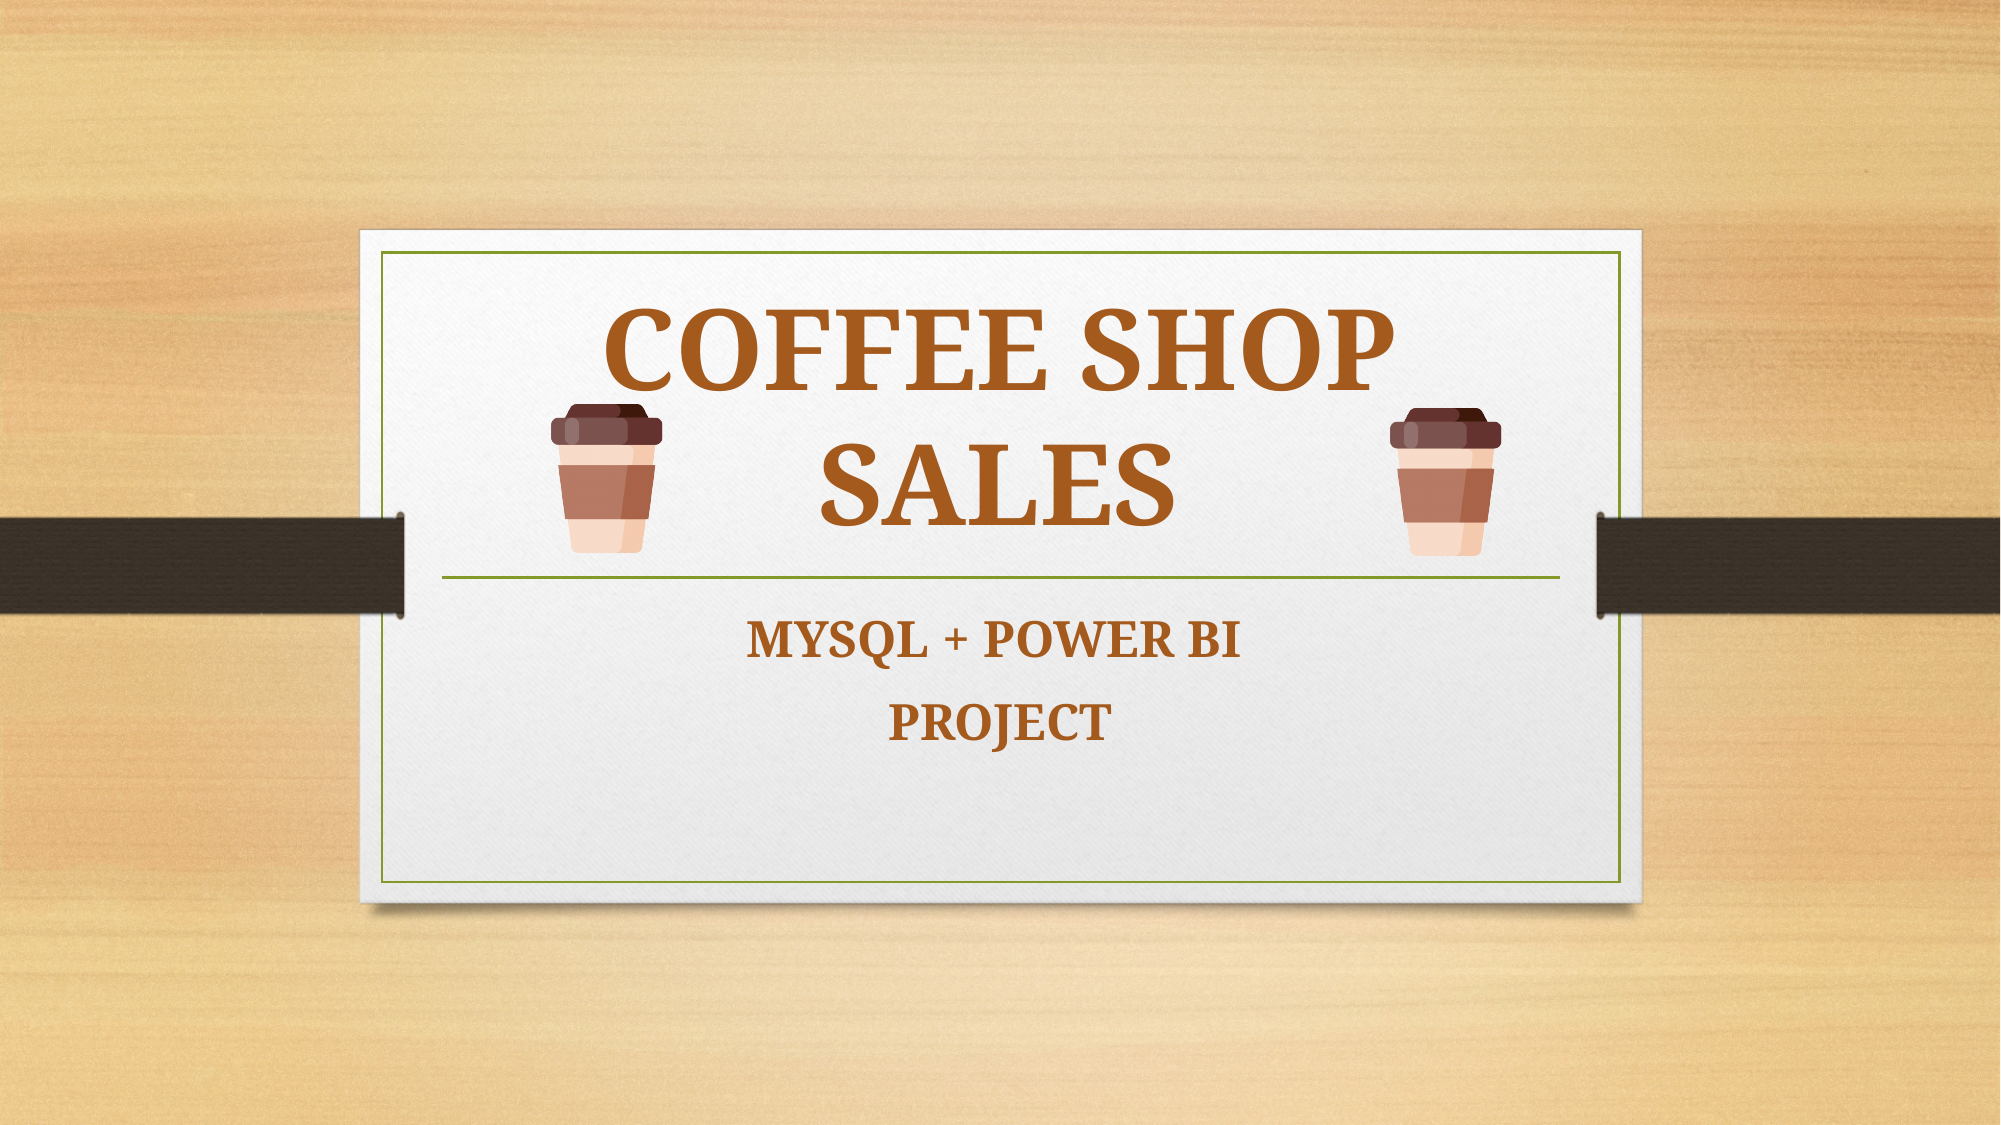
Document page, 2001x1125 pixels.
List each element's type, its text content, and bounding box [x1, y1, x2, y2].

picture [0, 0, 2001, 1125]
subtitle MYSQL + POWER BI PROJECT [441, 600, 1560, 817]
title COFFEE SHOP SALES [406, 306, 1592, 556]
